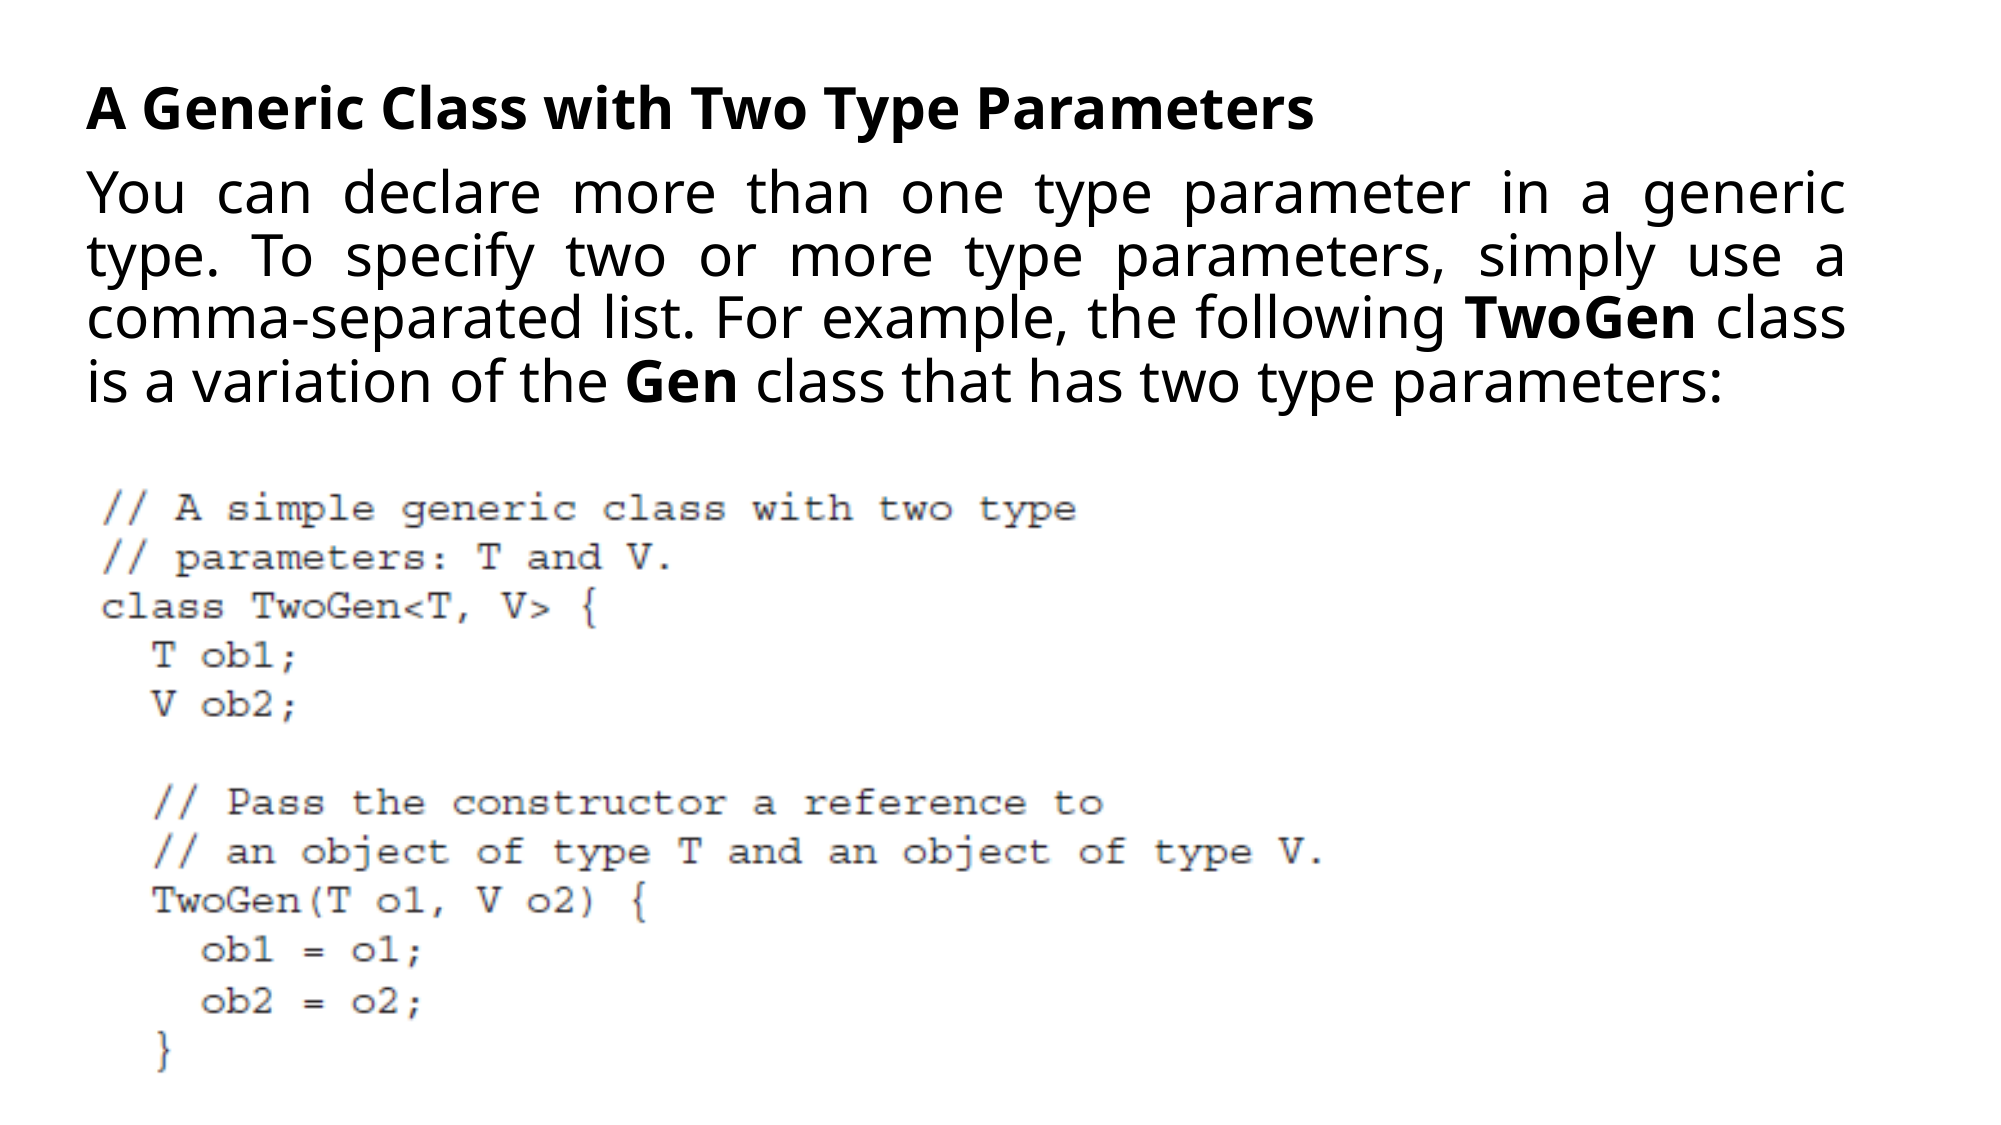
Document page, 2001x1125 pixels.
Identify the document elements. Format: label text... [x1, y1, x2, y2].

list A Generic Class with Two Type Parameters You can declare more than one type parameter in a generic type. To specify two or more type parameters, simply use a comma-separated list. For example, the following TwoGen class is a variation of the Gen class that has two type parameters: [71, 71, 1863, 1014]
picture [71, 464, 1336, 1099]
